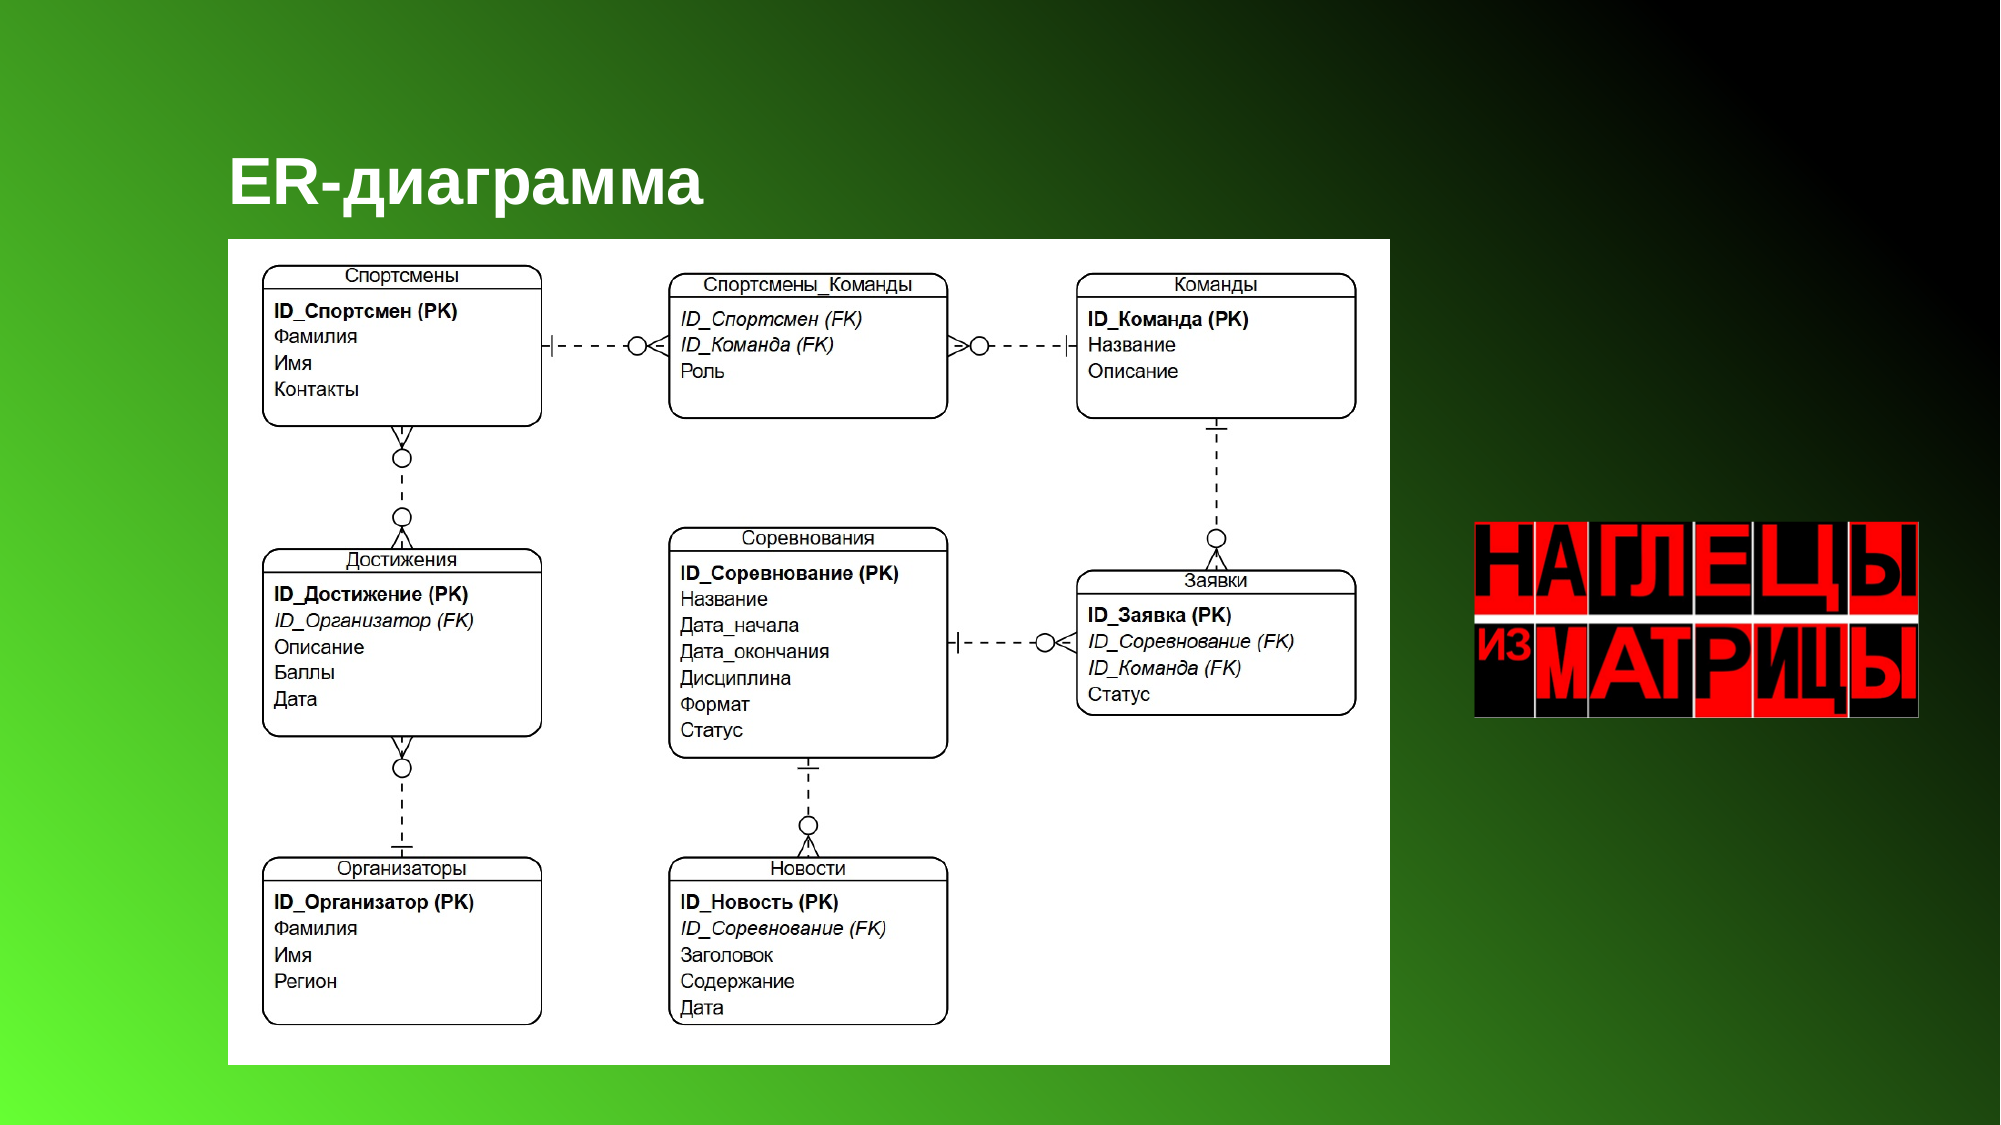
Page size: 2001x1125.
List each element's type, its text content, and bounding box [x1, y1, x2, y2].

text_box ER-диаграмма [213, 130, 1321, 226]
picture [1474, 521, 1919, 718]
picture [228, 239, 1390, 1065]
